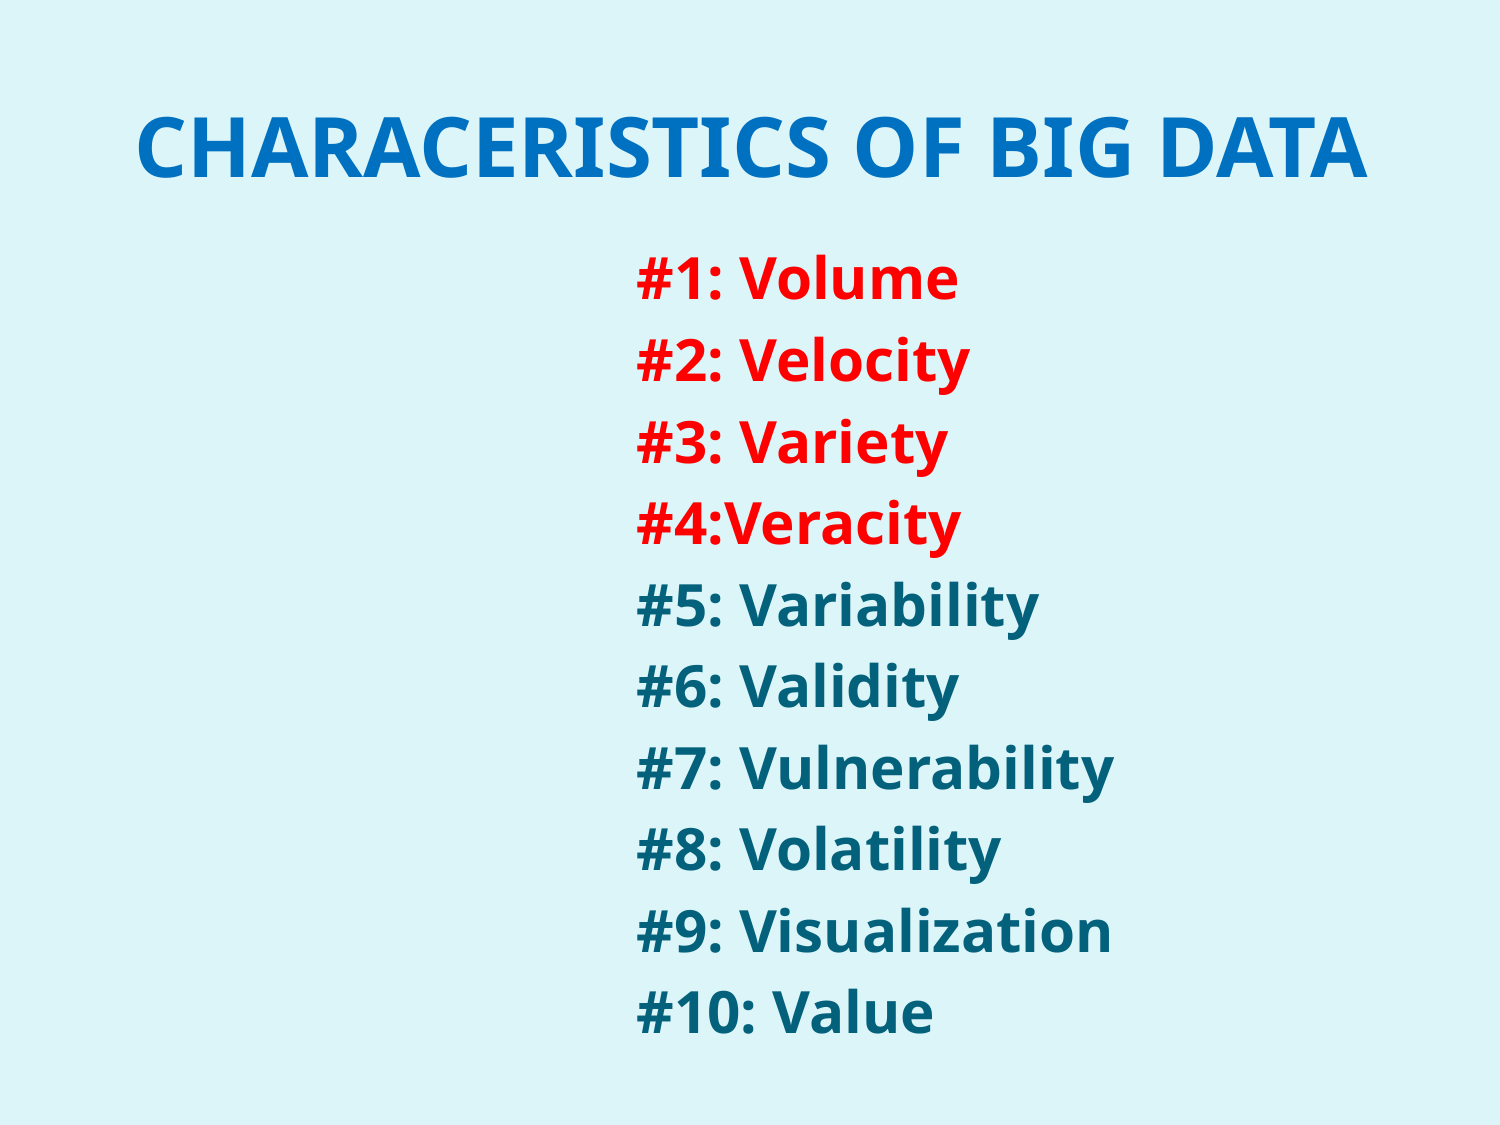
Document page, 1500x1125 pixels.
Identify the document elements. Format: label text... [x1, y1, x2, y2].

list #1: Volume #2: Velocity #3: Variety #4:Veracity #5: Variability #6: Validity #7: Vulnerability #8: Volatility #9: Visualization #10: Value [50, 234, 1475, 1055]
title CHARACERISTICS OF BIG DATA [50, 75, 1475, 213]
